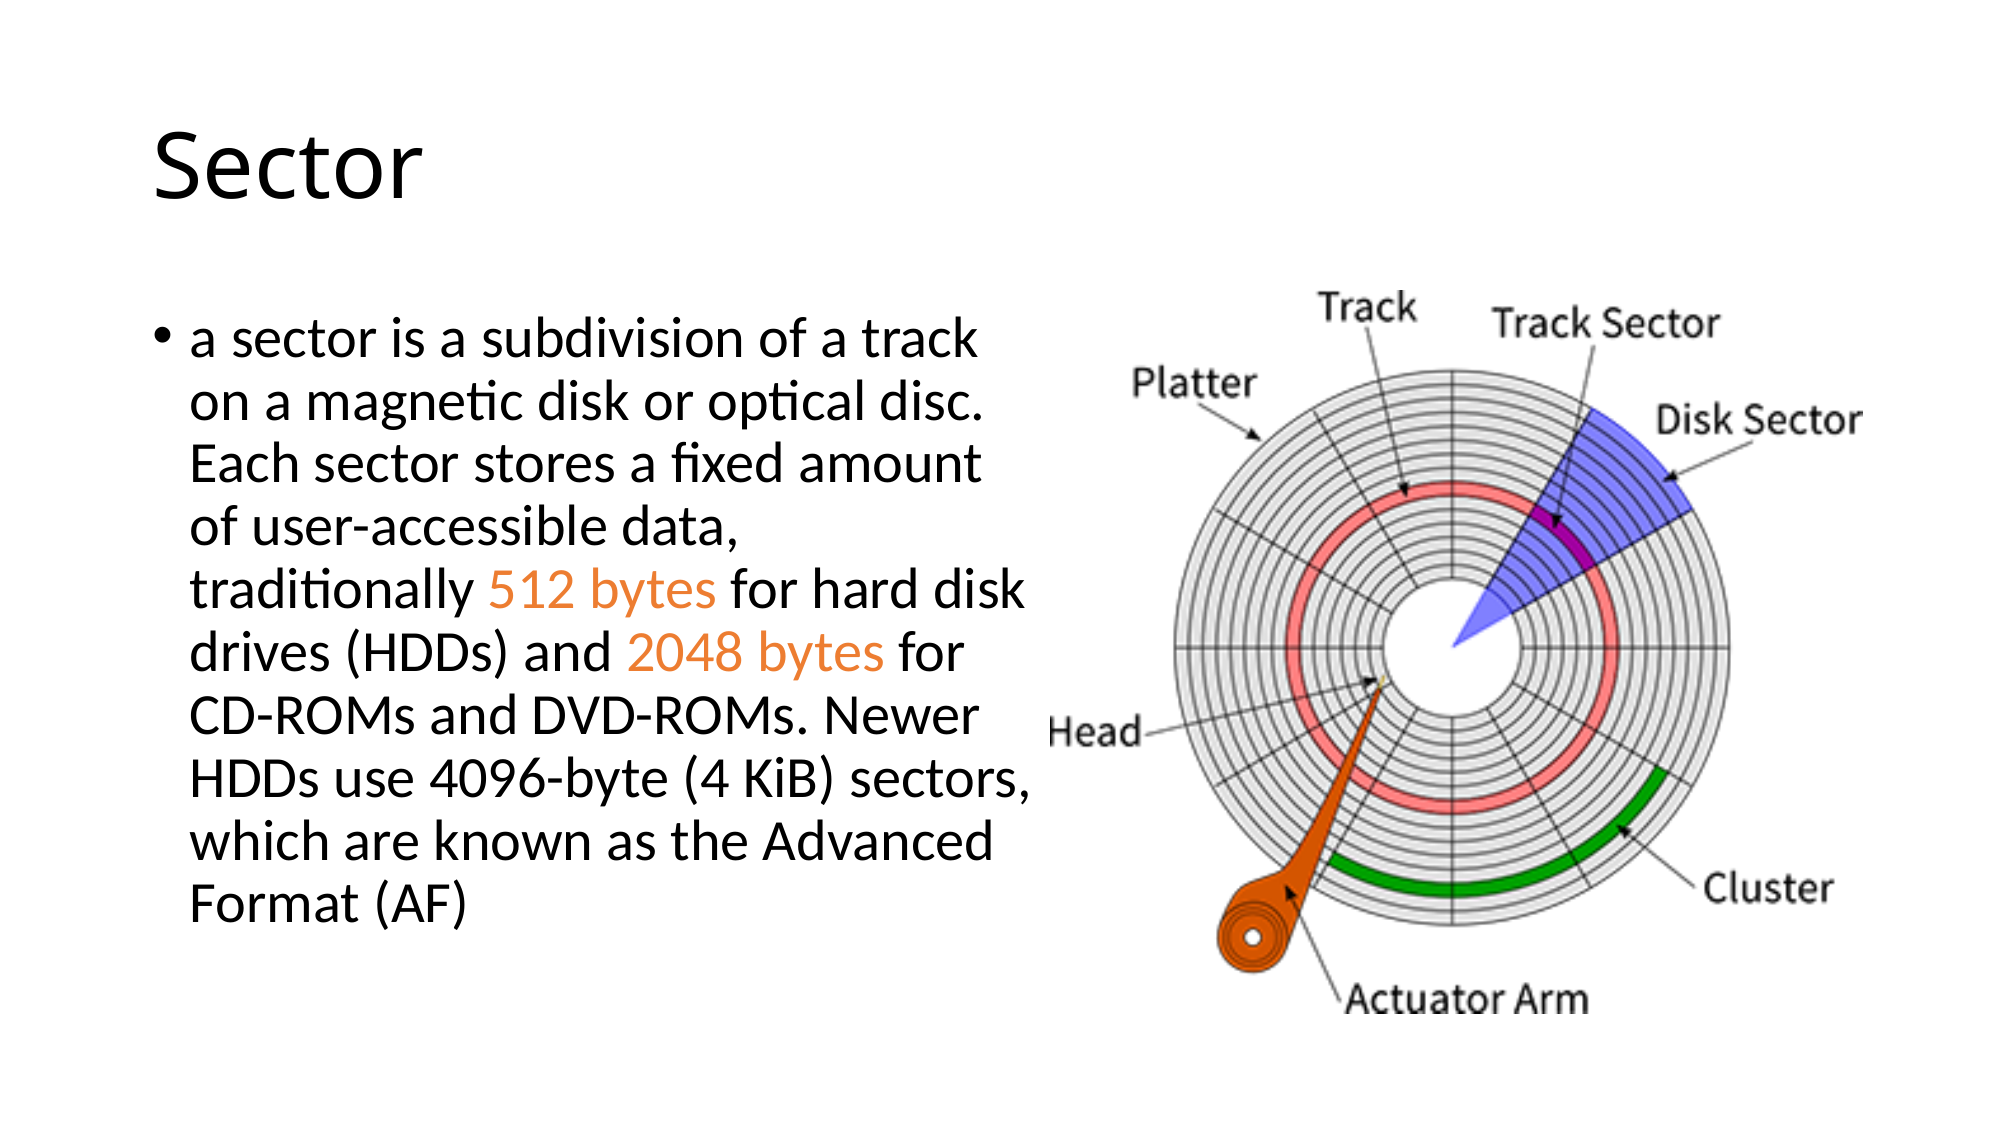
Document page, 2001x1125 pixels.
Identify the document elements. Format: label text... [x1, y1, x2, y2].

picture [1050, 290, 1863, 1014]
list a sector is a subdivision of a track on a magnetic disk or optical disc. Each sector stores a fixed amount of user-accessible data, traditionally 512 bytes for hard disk drives (HDDs) and 2048 bytes for CD-ROMs and DVD-ROMs. Newer HDDs use 4096-byte (4 KiB) sectors, which are known as the Advanced Format (AF) [137, 299, 1051, 1023]
title Sector [137, 59, 1863, 278]
